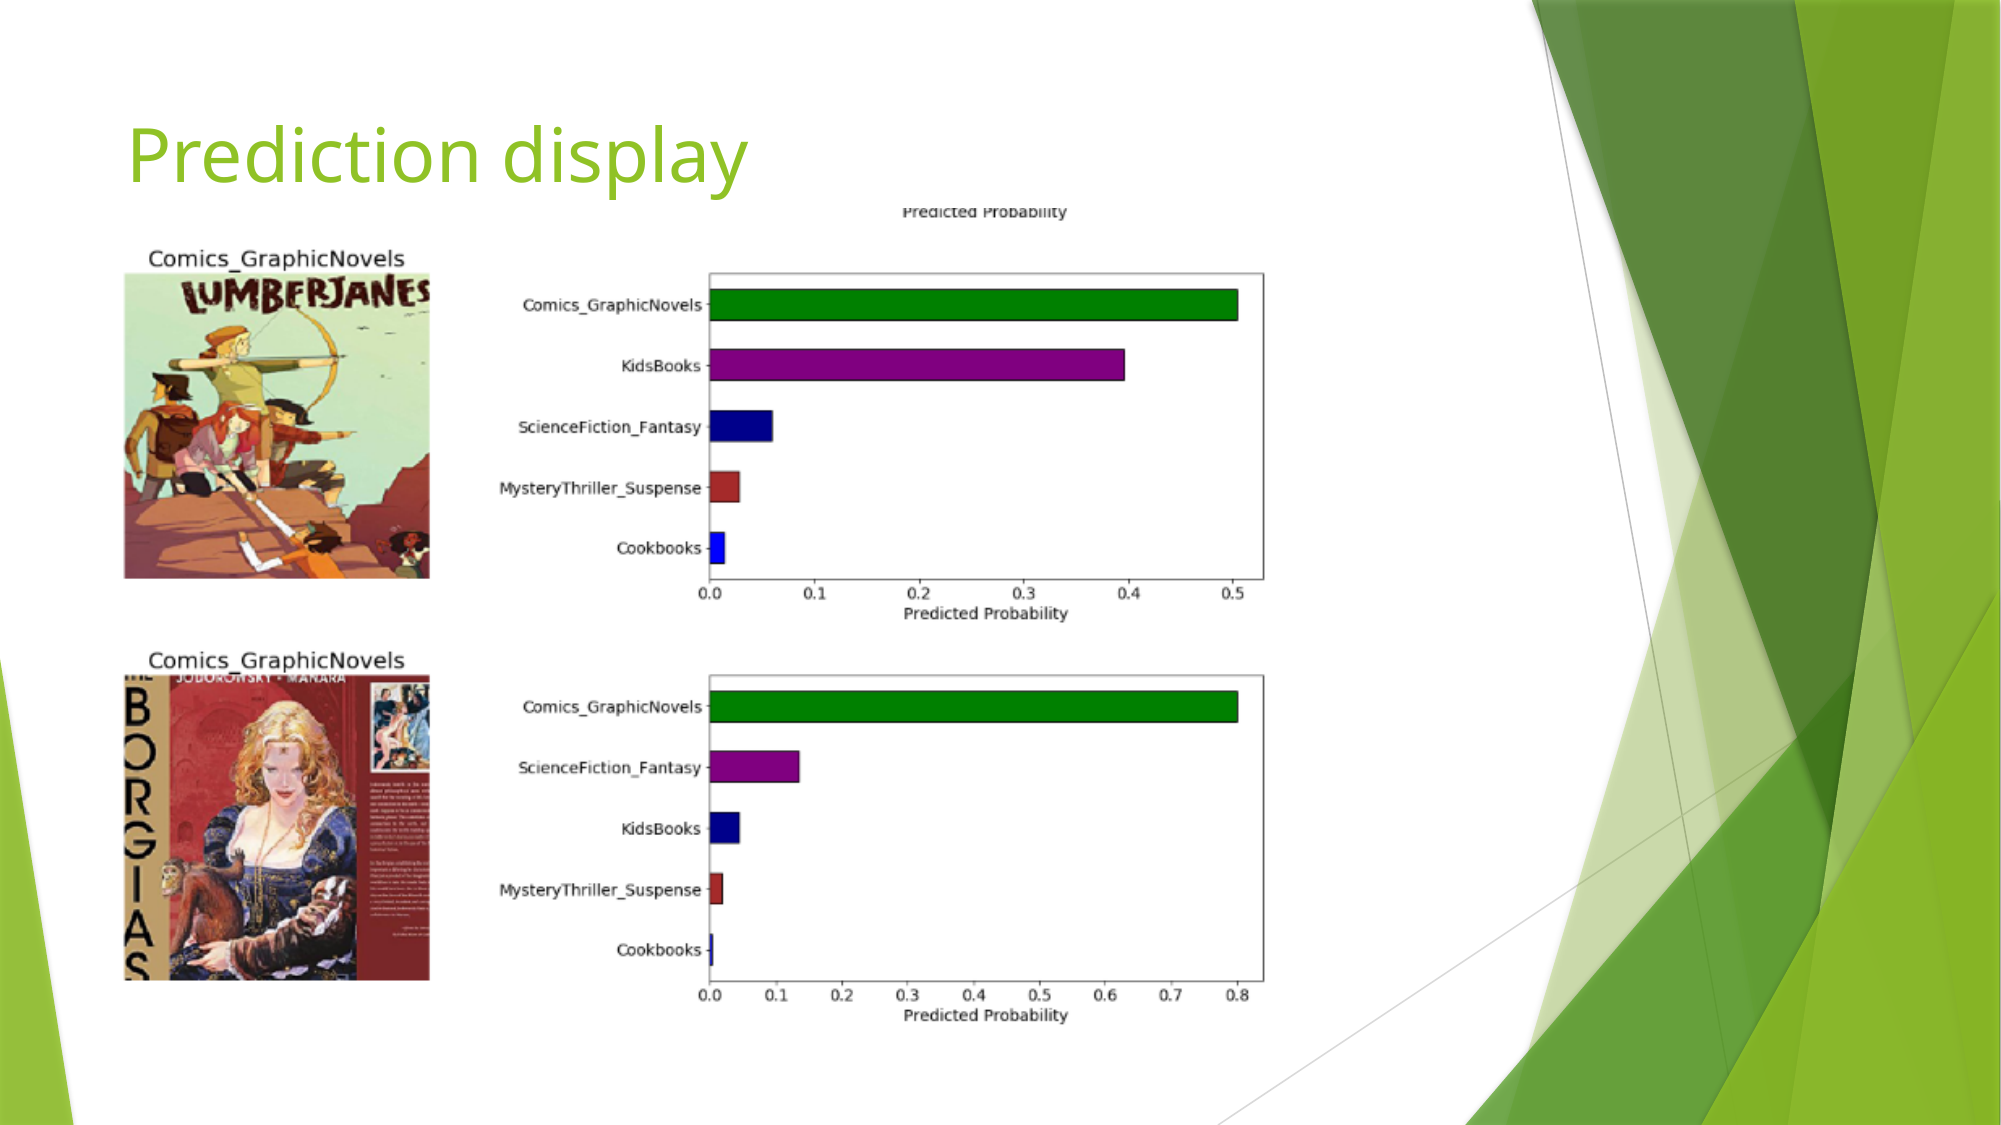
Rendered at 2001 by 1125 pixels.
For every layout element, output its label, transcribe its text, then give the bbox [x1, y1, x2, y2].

title Prediction display [111, 99, 1522, 317]
picture [79, 207, 1289, 1045]
